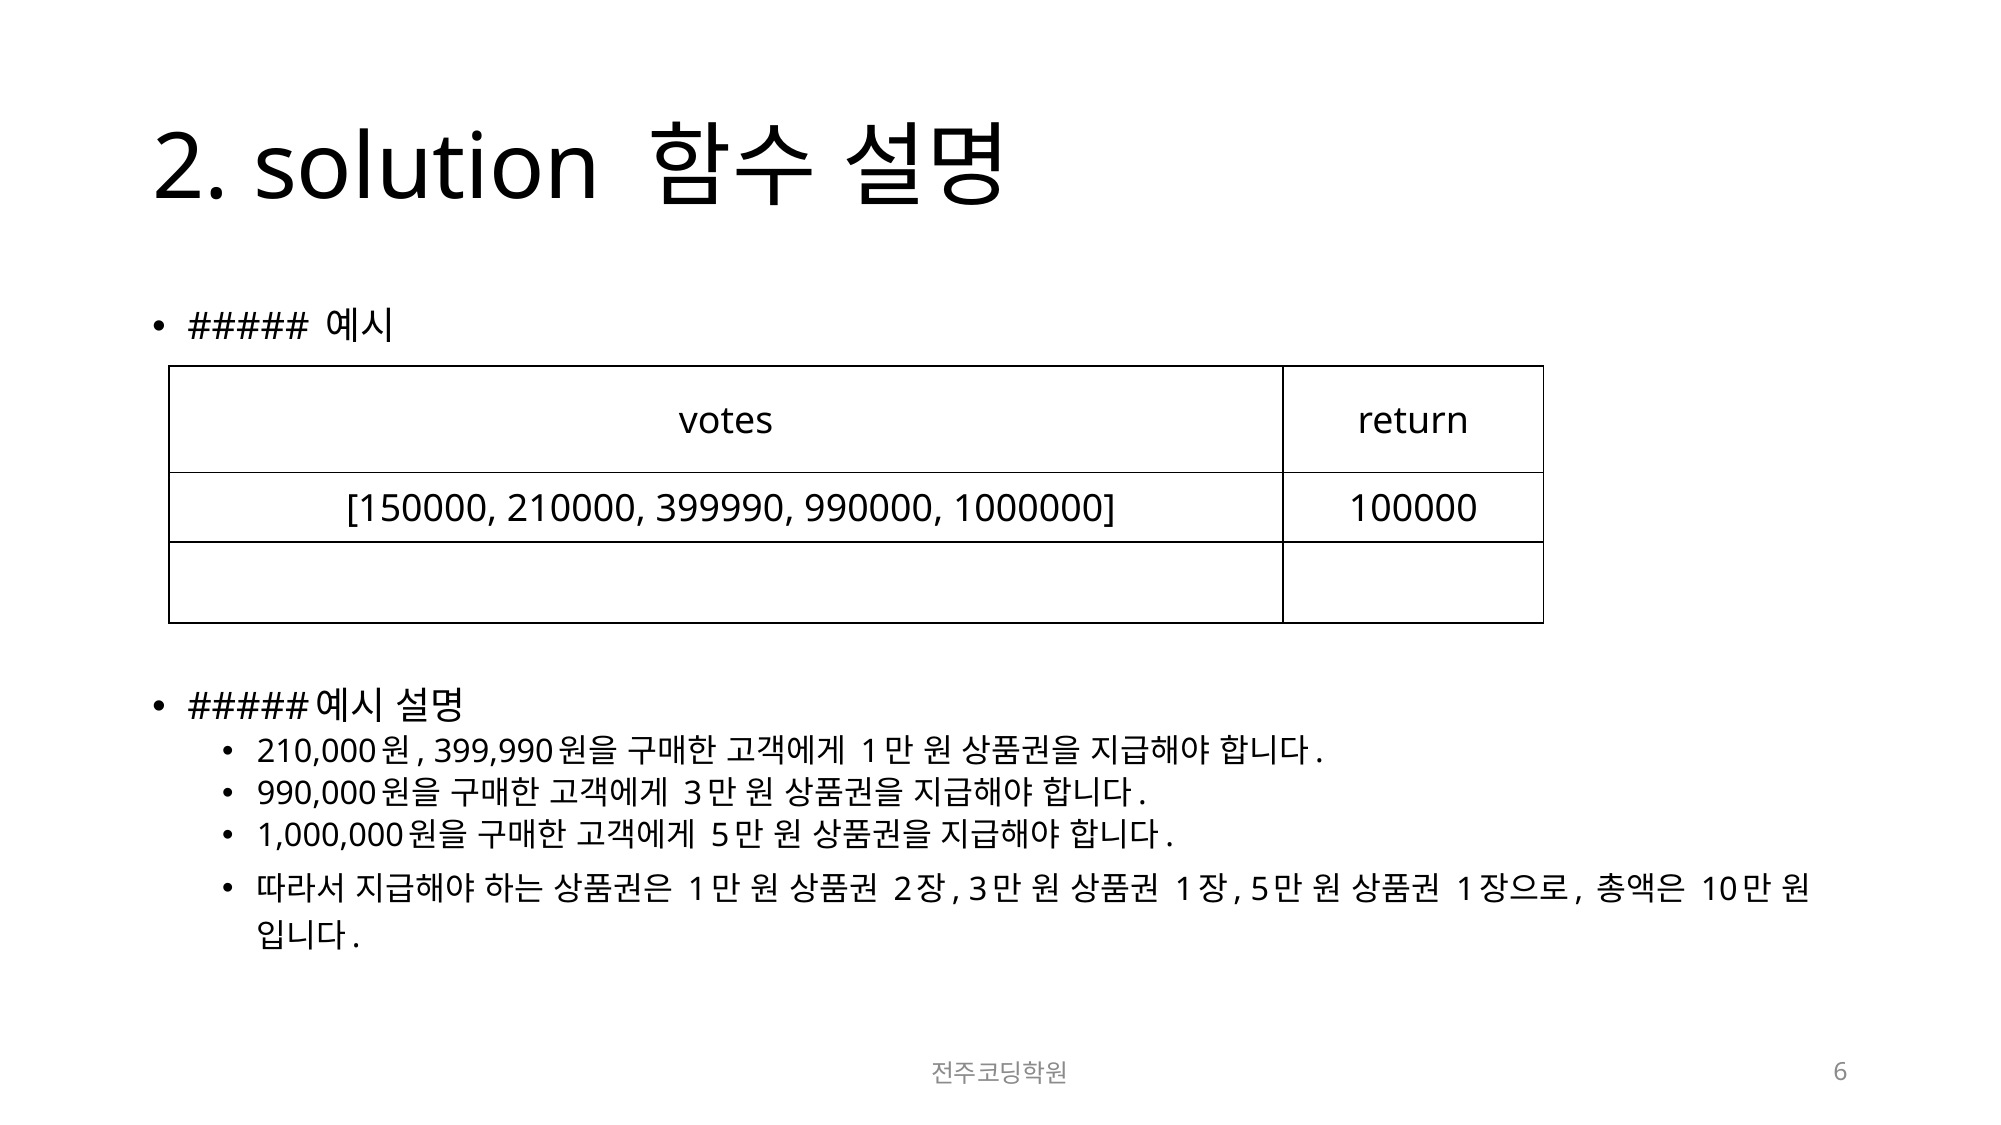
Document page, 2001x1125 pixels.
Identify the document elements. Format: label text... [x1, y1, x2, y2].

table_cell [150000, 210000, 399990, 990000, 1000000] [170, 473, 1282, 541]
slide_number 6 [1412, 1042, 1863, 1103]
table_header return [1284, 367, 1543, 472]
list ##### 예시 #####예시 설명 210,000원, 399,990원을 구매한 고객에게 1만 원 상품권을 지급해야 합니다. 990,000원을 구매한 고객에게 3만 원 상품권을 지급해야 합니다. 1,000,000원을 구매한 고객에게 5만 원 상품권을 지급해야 합니다. 따라서 지급해야 하는 상품권은 1만 원 상품권 2장, 3만 원 상품권 1장, 5만 원 상품권 1장으로, 총액은 10만 원 입니다. [137, 299, 1863, 1014]
table_header votes [170, 367, 1282, 472]
table_cell [170, 543, 1282, 622]
footer 전주코딩학원 [662, 1042, 1338, 1103]
title 2. solution 함수 설명 [137, 59, 1863, 278]
table_cell 100000 [1284, 473, 1543, 541]
table_cell [1284, 543, 1543, 622]
